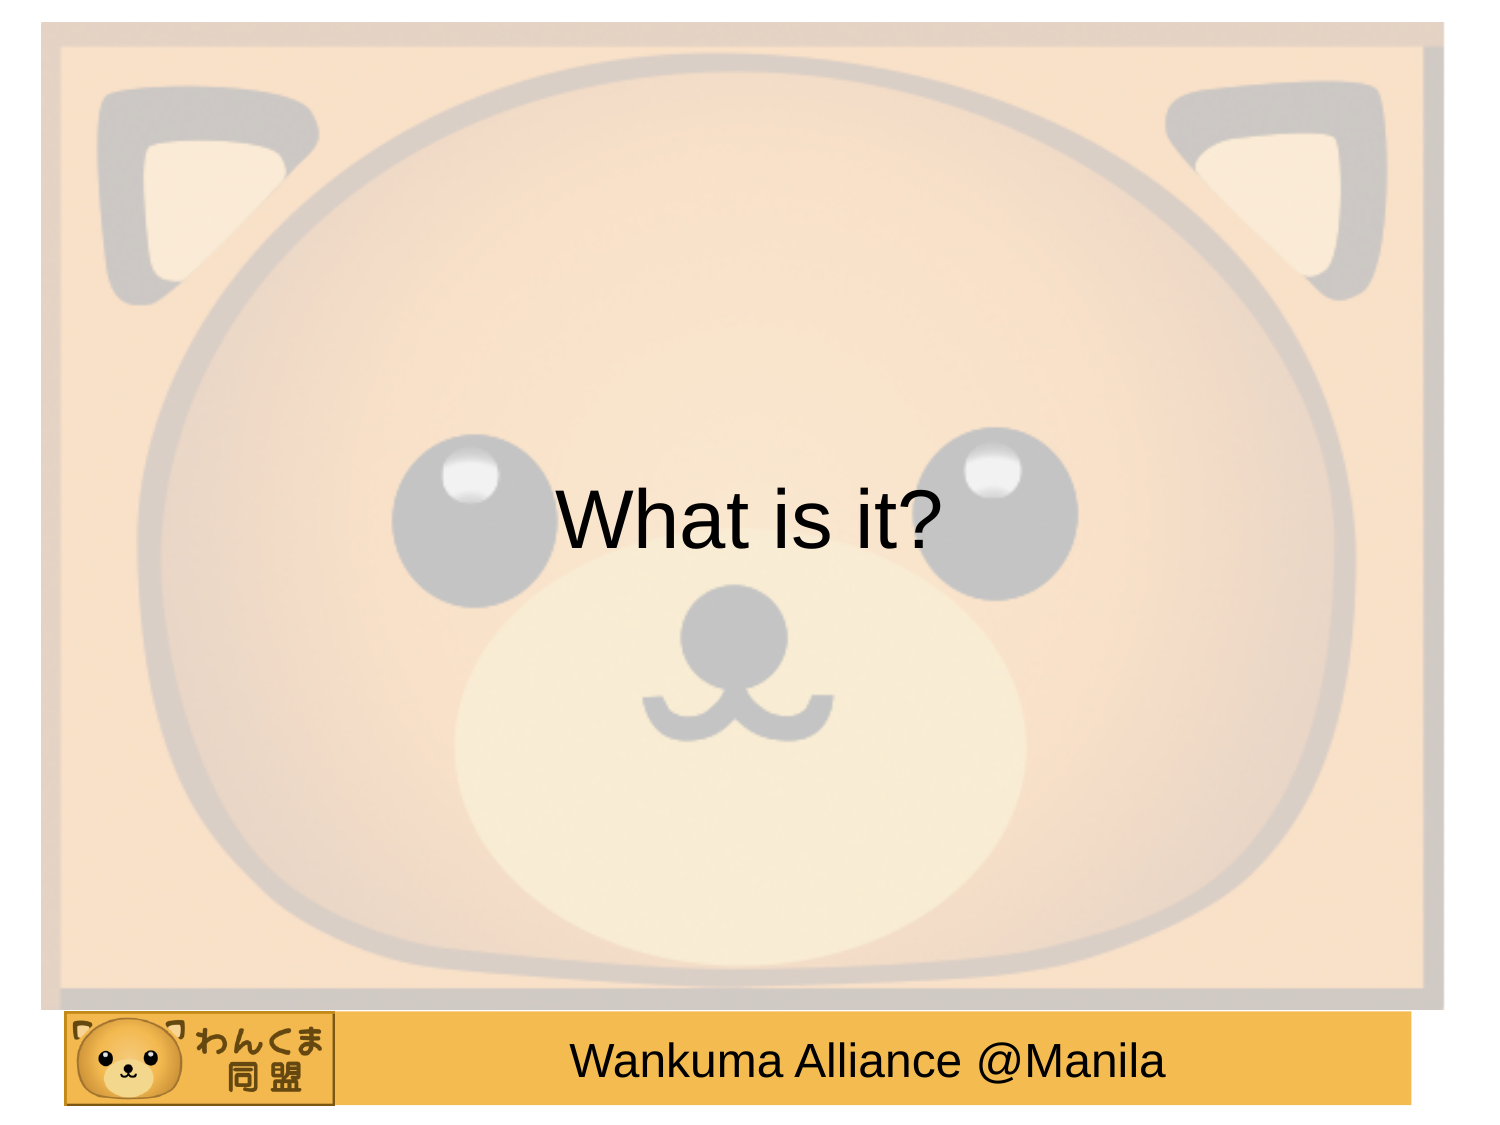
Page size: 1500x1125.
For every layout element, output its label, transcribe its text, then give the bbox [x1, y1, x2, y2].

title What is it? [112, 278, 1388, 753]
picture [41, 22, 1447, 1010]
picture [64, 1011, 335, 1106]
